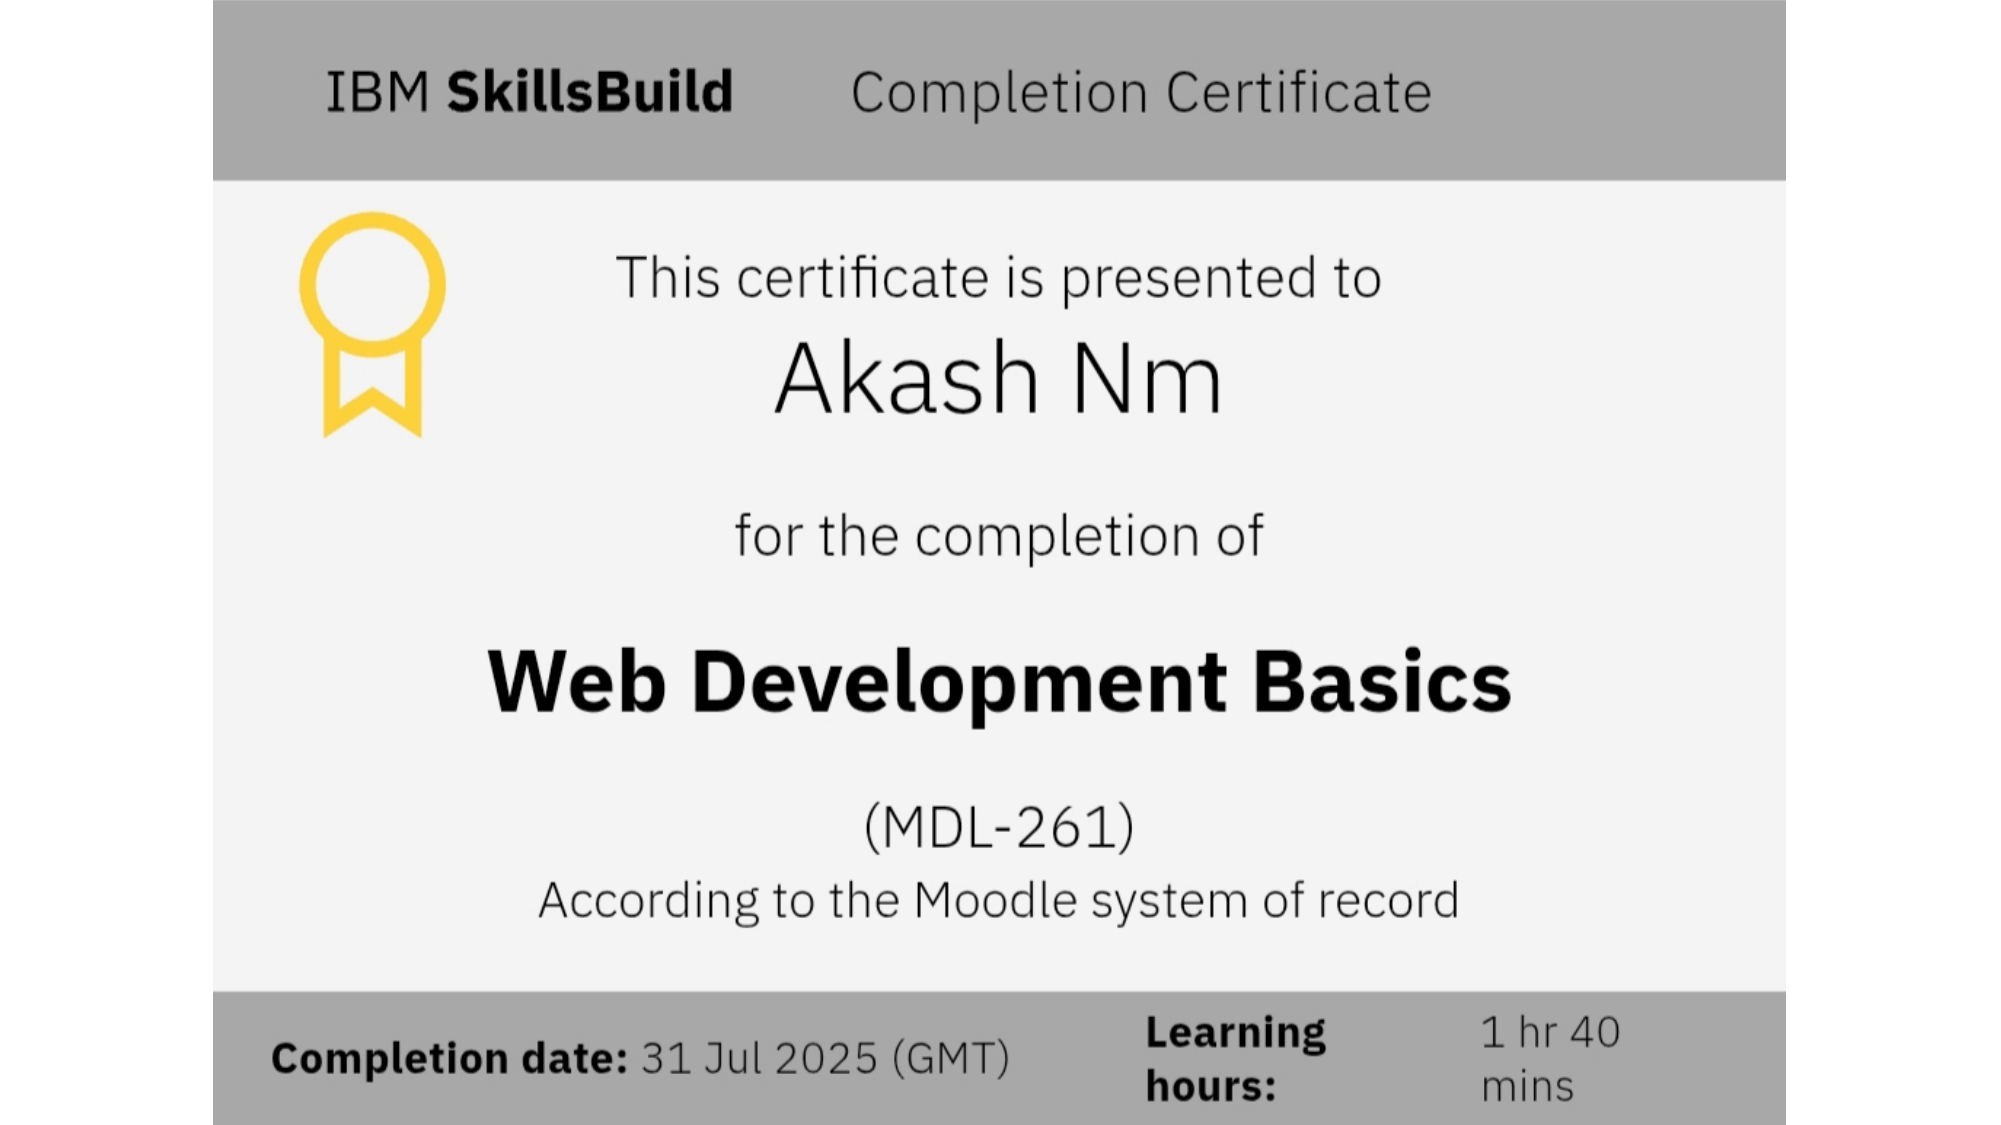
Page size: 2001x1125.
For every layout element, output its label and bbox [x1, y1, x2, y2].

picture [213, 0, 1786, 1125]
